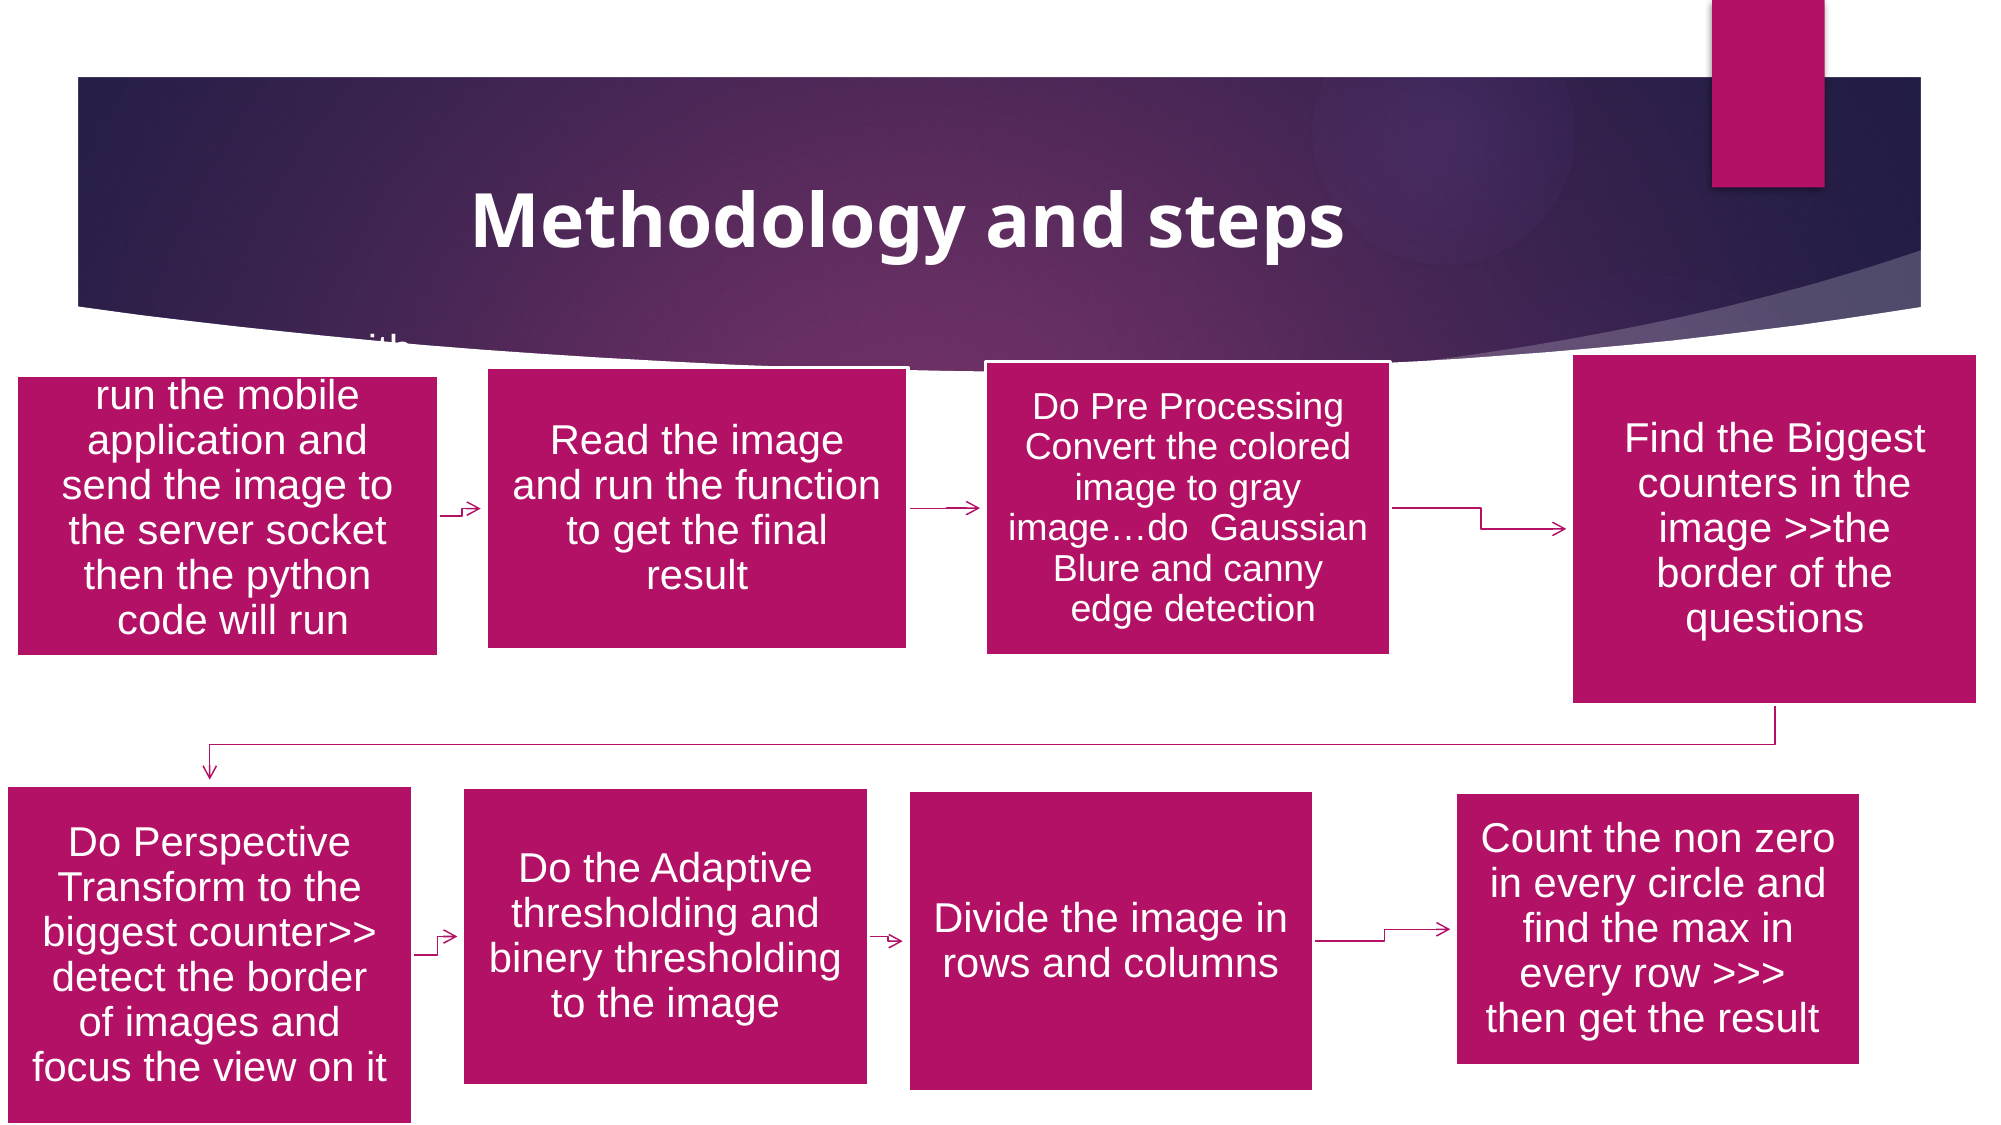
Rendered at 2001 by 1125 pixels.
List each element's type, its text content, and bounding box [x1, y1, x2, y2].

title Methodology and steps [189, 159, 1627, 276]
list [6, 338, 1994, 1125]
